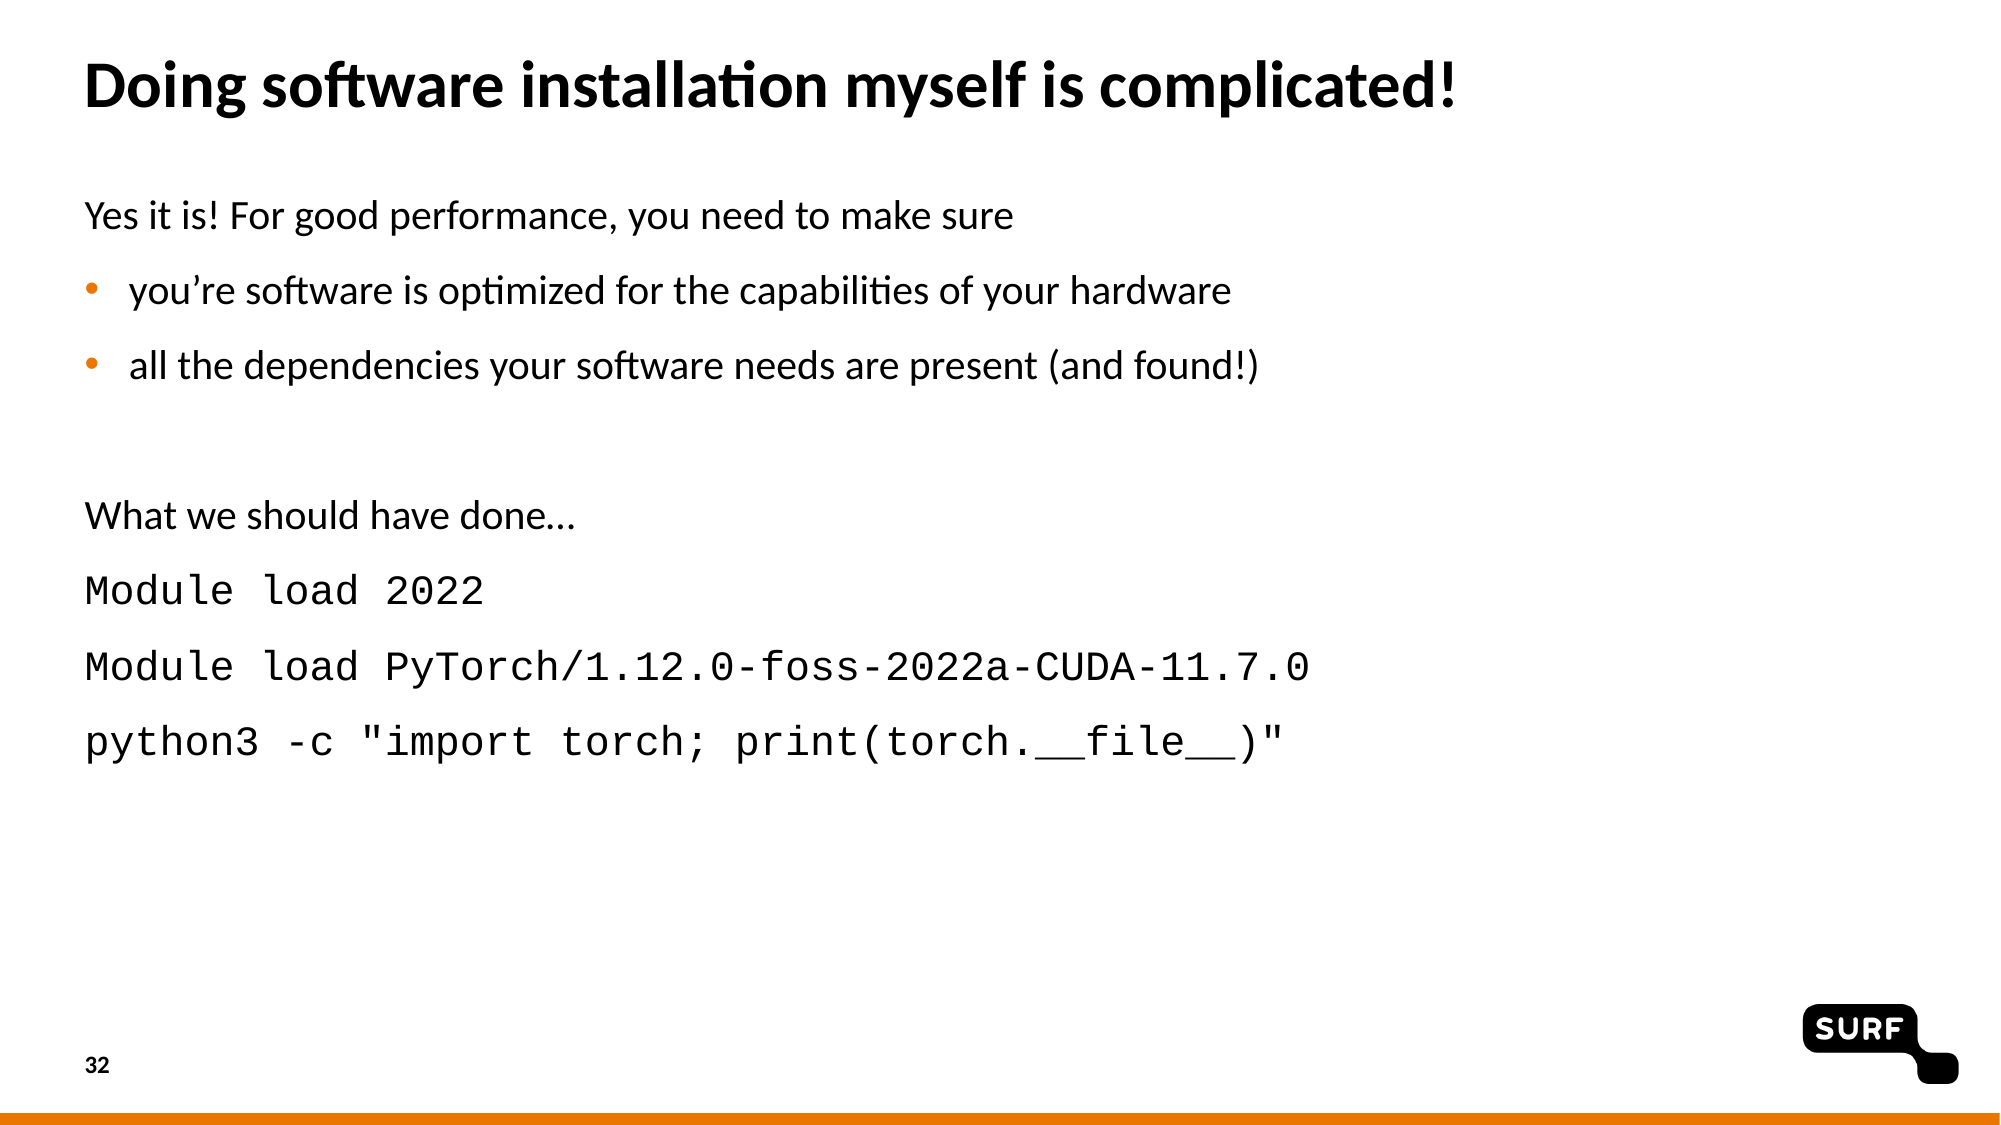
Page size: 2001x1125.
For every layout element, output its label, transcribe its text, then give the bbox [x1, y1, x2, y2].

slide_number 32 [84, 1045, 149, 1082]
list Yes it is! For good performance, you need to make sure you’re software is optimized for the capabilities of your hardware all the dependencies your software needs are present (and found!) What we should have done… Module load 2022 Module load PyTorch/1.12.0-foss-2022a-CUDA-11.7.0 python3 -c "import torch; print(torch.__file__)" [84, 187, 1706, 919]
picture [1802, 1004, 1959, 1084]
title Doing software installation myself is complicated! [85, 44, 1914, 144]
